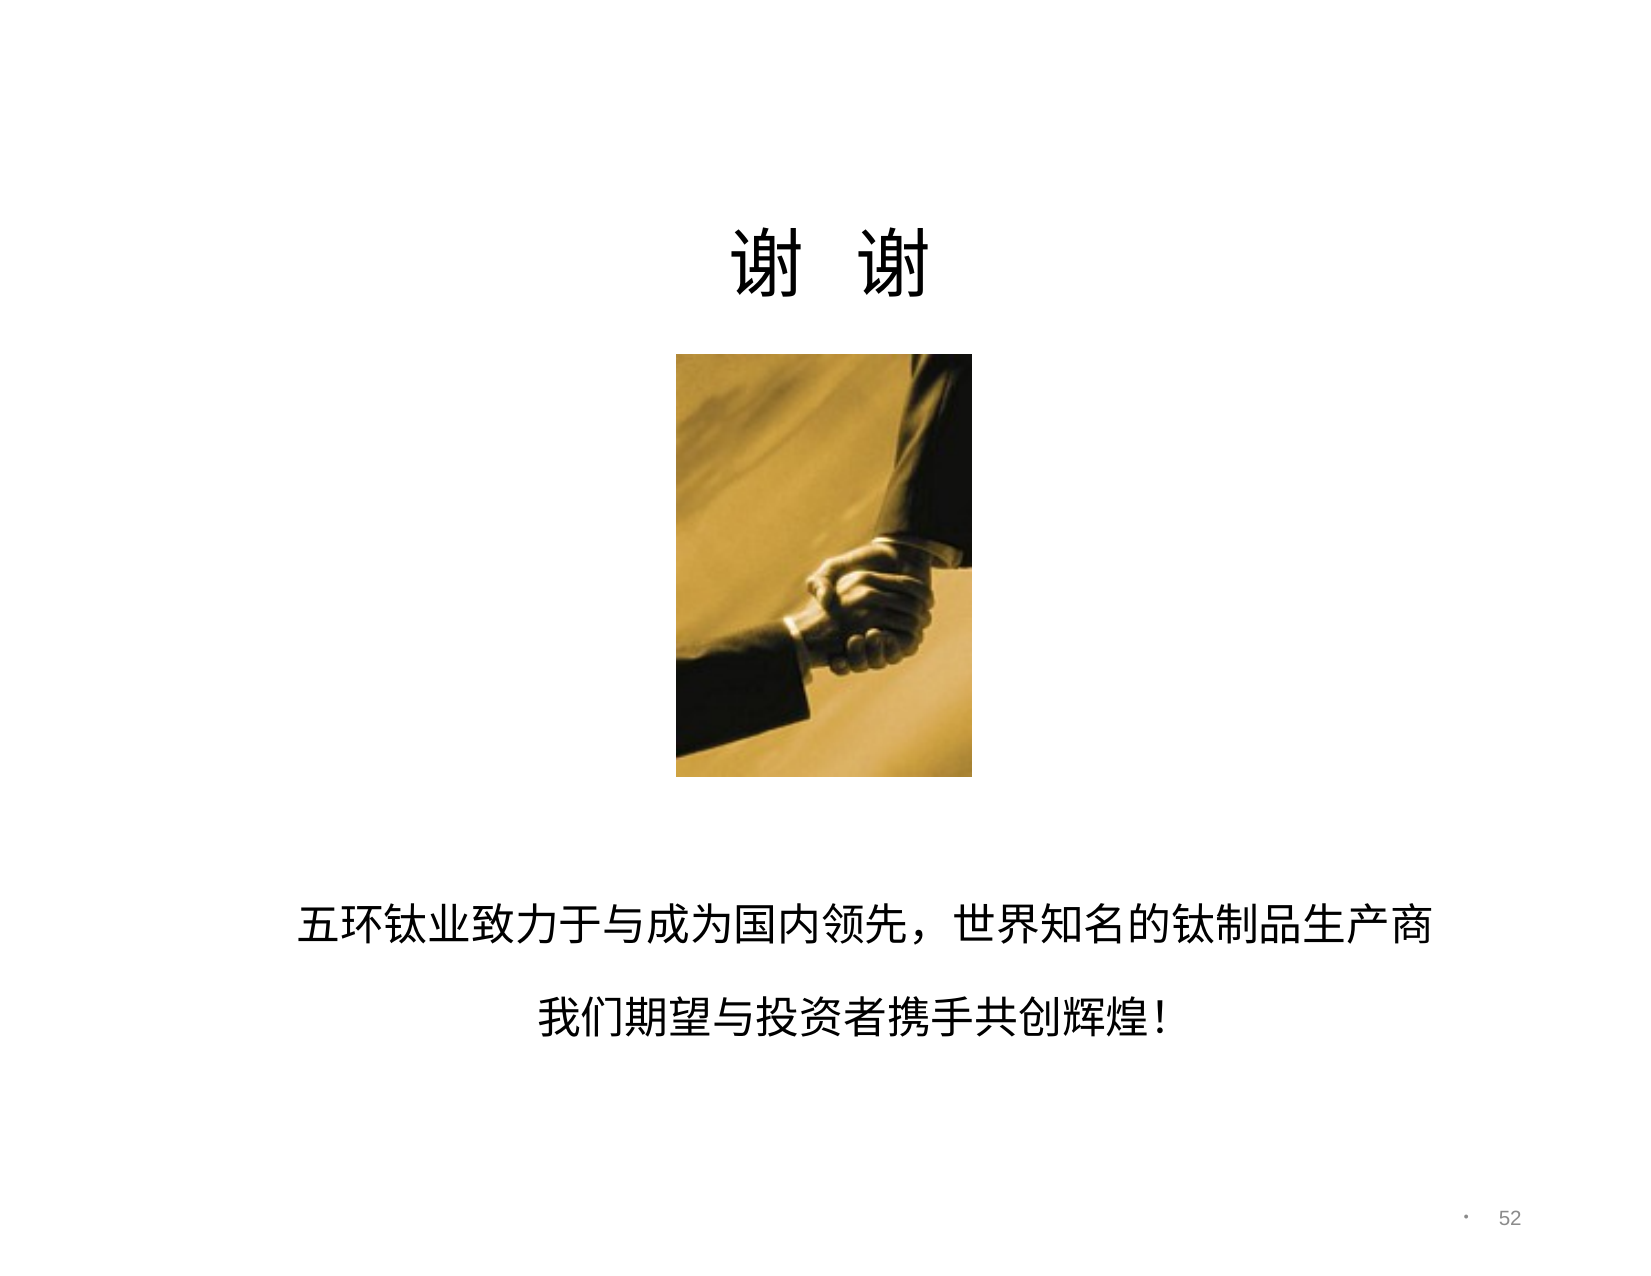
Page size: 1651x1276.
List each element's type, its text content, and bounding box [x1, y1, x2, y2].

slide_number 51 [1165, 1181, 1537, 1250]
title 谢 谢 [69, 200, 1581, 331]
text_box 五环钛业致力于与成为国内领先，世界知名的钛制品生产商 我们期望与投资者携手共创辉煌！ [258, 885, 1463, 1049]
picture [676, 354, 972, 778]
